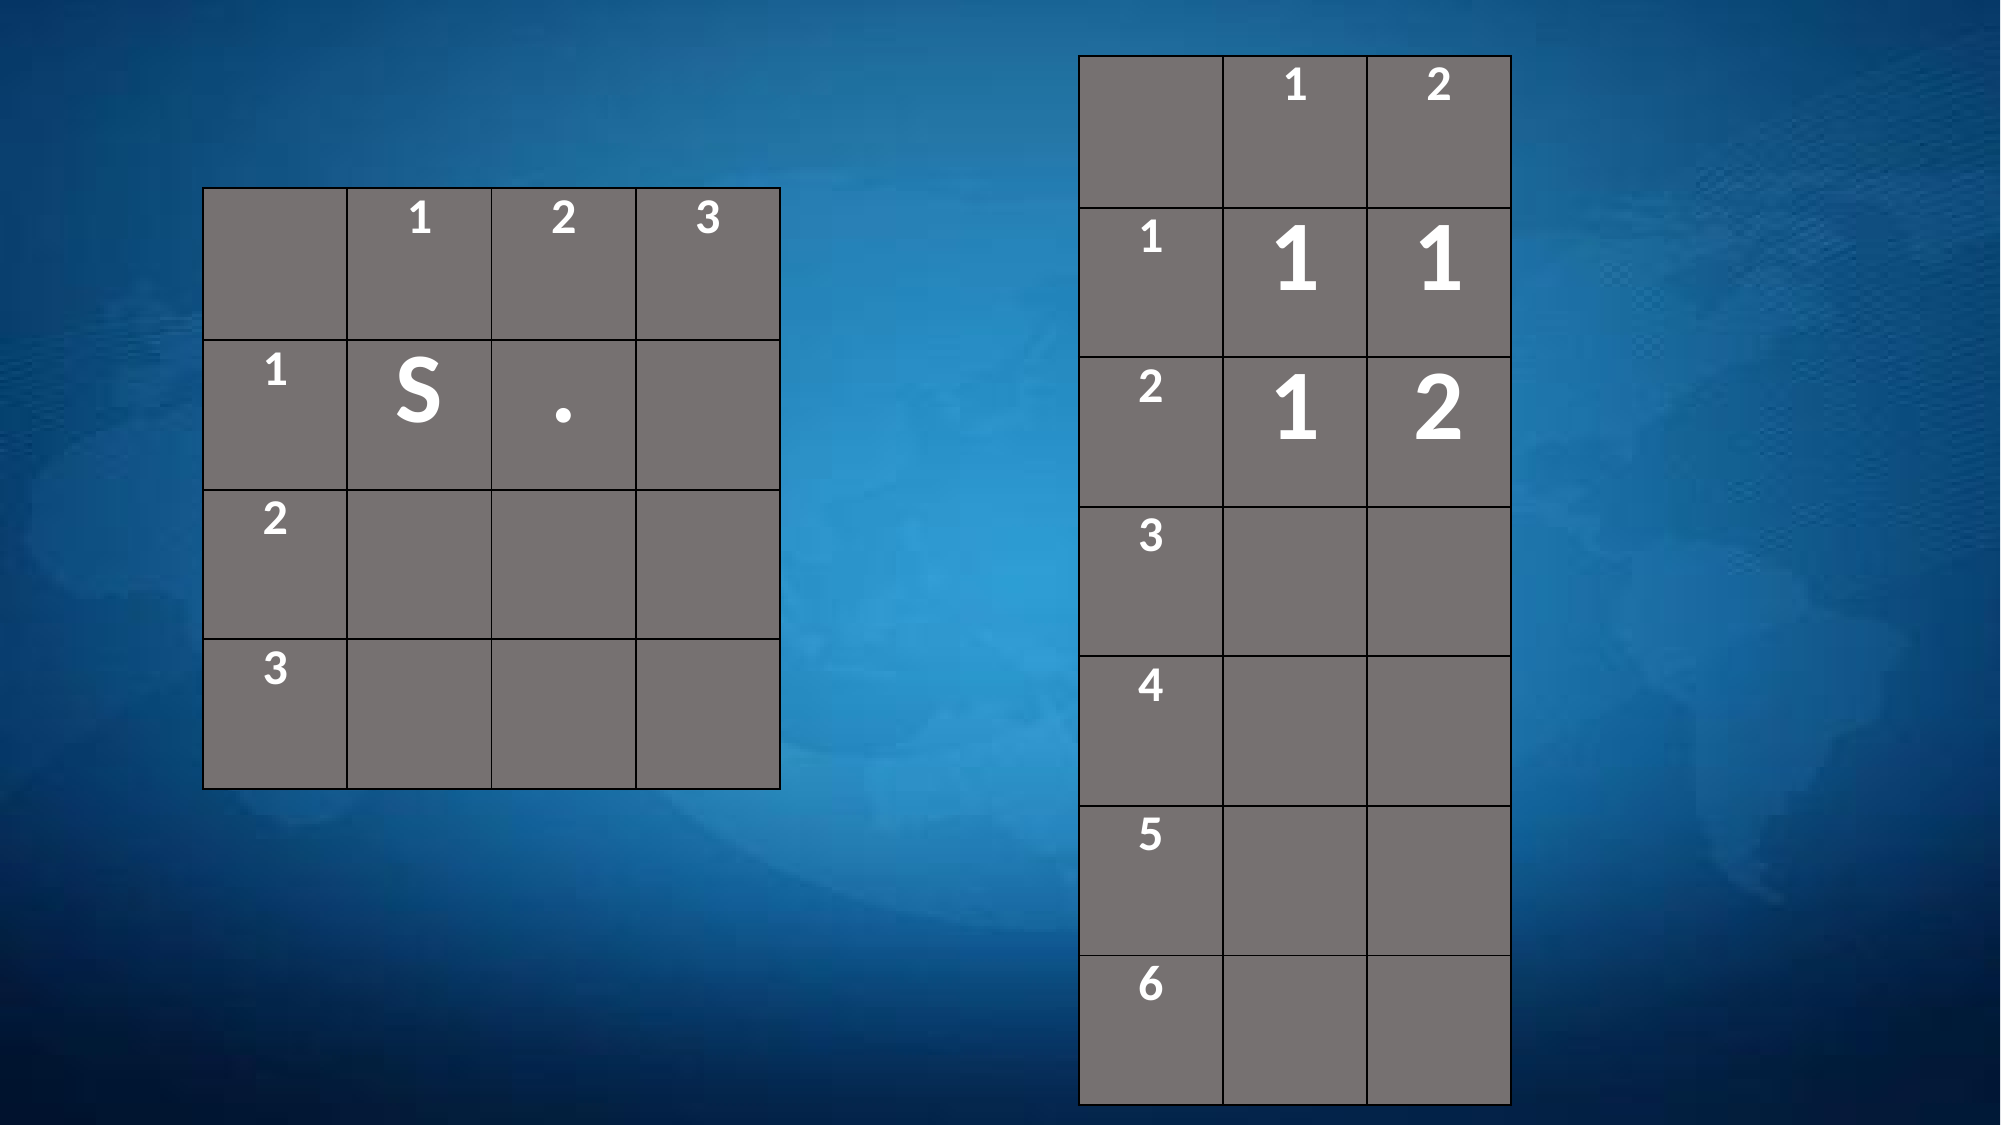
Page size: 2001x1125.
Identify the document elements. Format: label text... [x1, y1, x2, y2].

table_cell . [492, 341, 635, 489]
table_cell [1368, 956, 1510, 1104]
table_cell [637, 341, 779, 489]
table_cell 1 [1224, 209, 1366, 356]
table_cell 2 [1368, 358, 1510, 506]
table_cell [492, 491, 635, 638]
table_cell [1368, 807, 1510, 955]
table_cell [348, 640, 491, 788]
table_cell 2 [204, 491, 346, 638]
table_cell 6 [1080, 956, 1222, 1104]
table_cell [492, 640, 635, 788]
table_cell 1 [1080, 209, 1222, 356]
table_cell 1 [1224, 358, 1366, 506]
table_cell 1 [1368, 209, 1510, 356]
table_cell [637, 640, 779, 788]
table_header 1 [348, 189, 491, 339]
table_header [1080, 57, 1222, 207]
table_header [204, 189, 346, 339]
table_cell 3 [1080, 508, 1222, 655]
table_header 1 [1224, 57, 1366, 207]
table_cell 5 [1080, 807, 1222, 955]
table_cell [1224, 956, 1366, 1104]
table_header 2 [1368, 57, 1510, 207]
picture [0, 0, 2001, 1125]
table_cell [1368, 508, 1510, 655]
table_cell 3 [204, 640, 346, 788]
table_cell 2 [1080, 358, 1222, 506]
table_cell [637, 491, 779, 638]
table_cell [348, 491, 491, 638]
table_cell [1224, 508, 1366, 655]
table_cell [1224, 657, 1366, 805]
table_cell S [348, 341, 491, 489]
table_cell [1368, 657, 1510, 805]
table_header 3 [637, 189, 779, 339]
table_cell [1224, 807, 1366, 955]
table_cell 4 [1080, 657, 1222, 805]
table_cell 1 [204, 341, 346, 489]
table_header 2 [492, 189, 635, 339]
